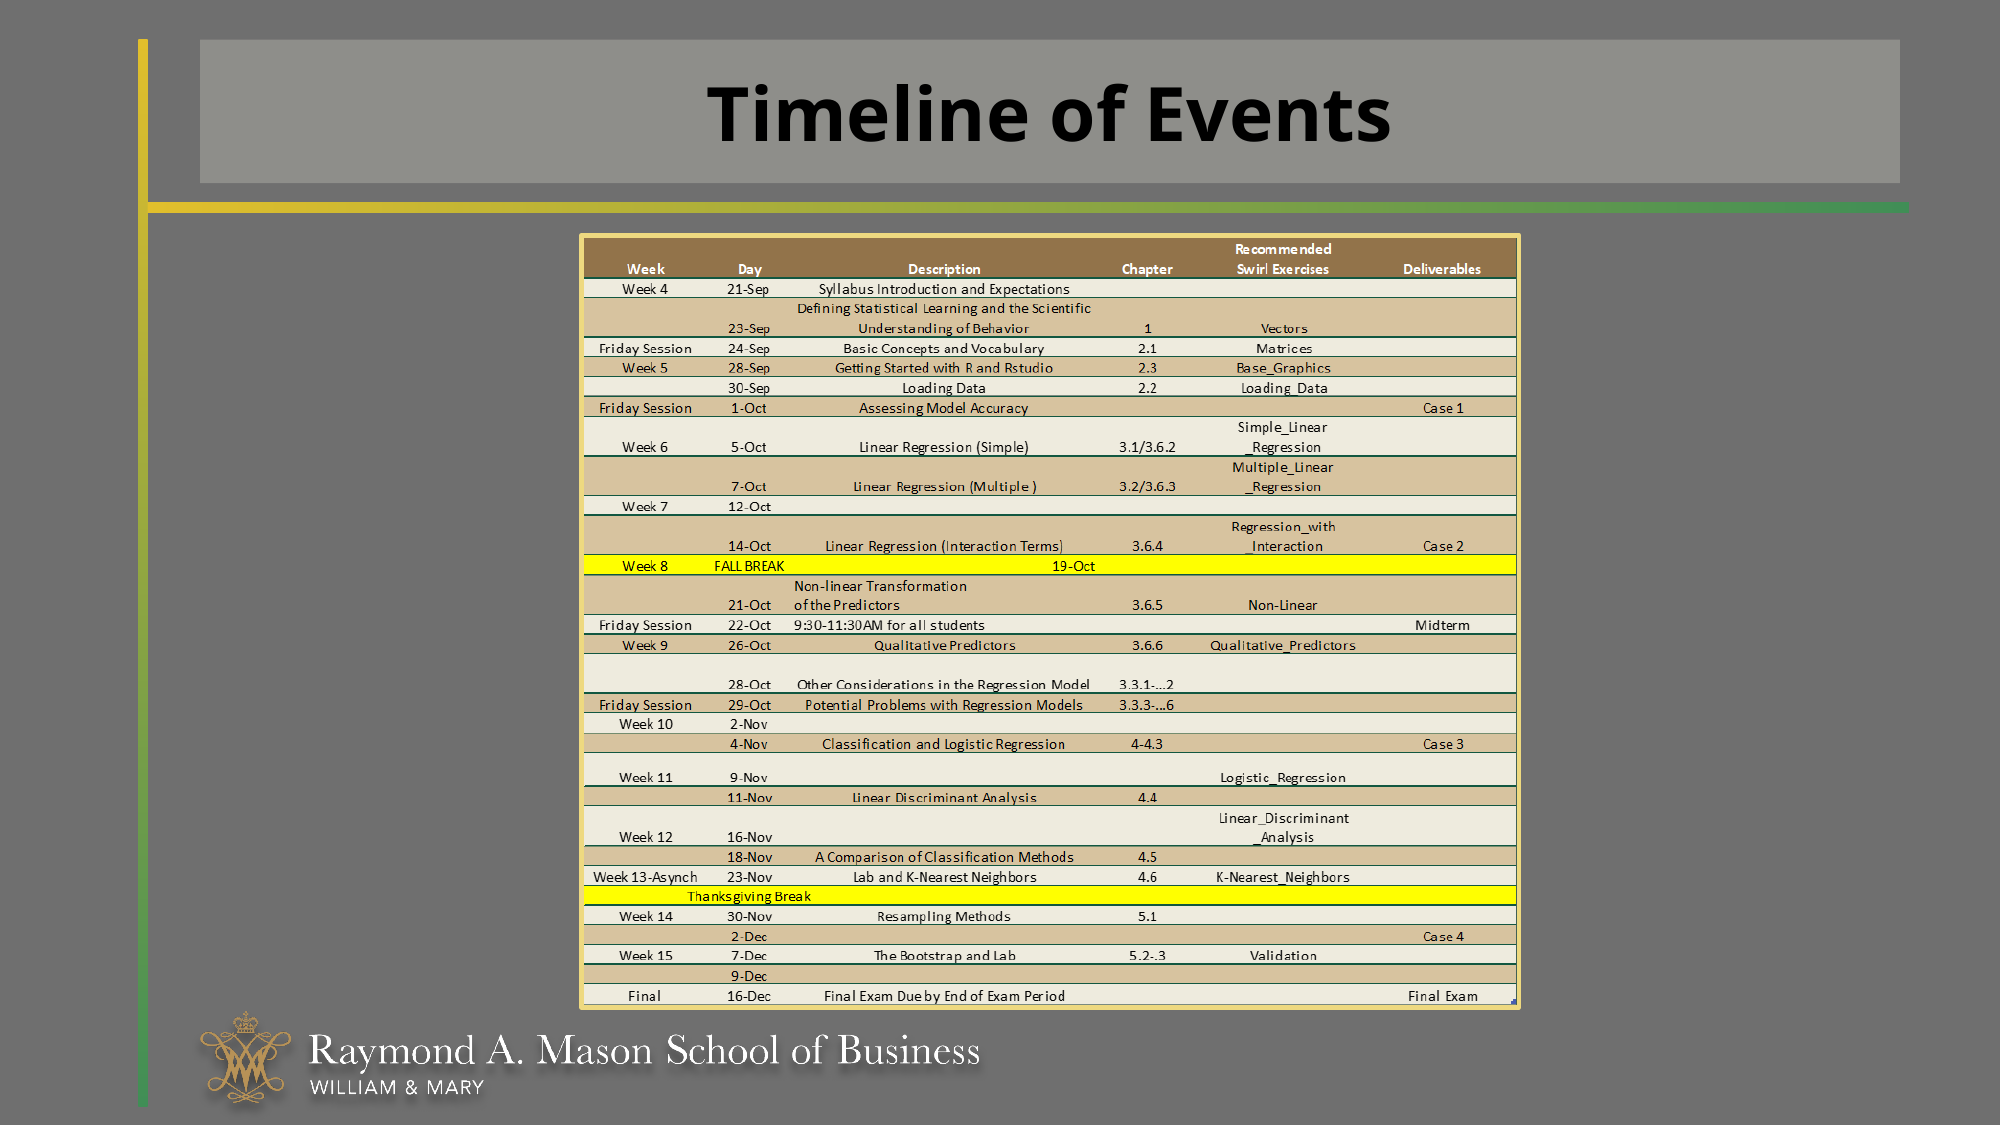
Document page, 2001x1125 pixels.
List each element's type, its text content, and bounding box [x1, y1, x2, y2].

picture [200, 1011, 979, 1103]
title Timeline of Events [200, 39, 1900, 184]
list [583, 237, 1517, 1006]
